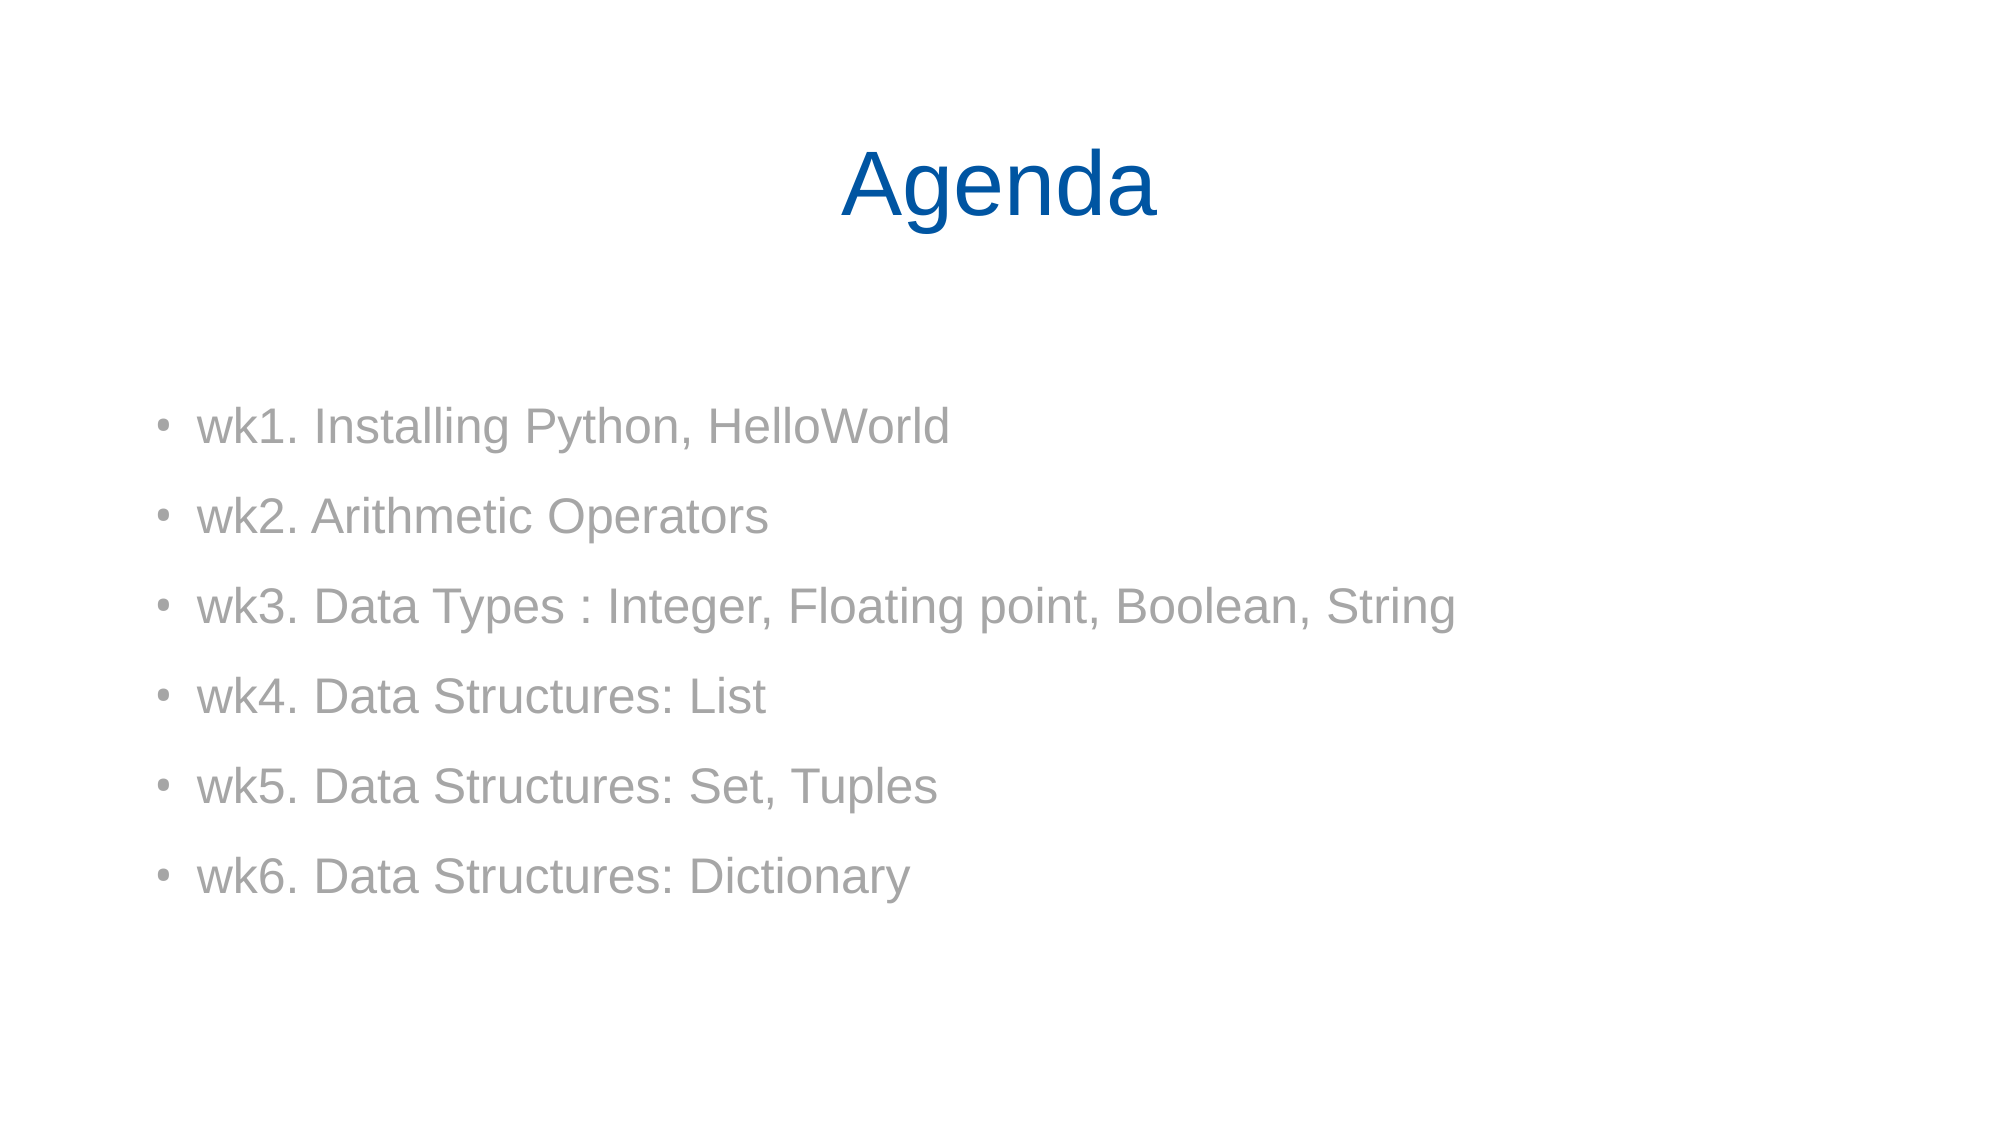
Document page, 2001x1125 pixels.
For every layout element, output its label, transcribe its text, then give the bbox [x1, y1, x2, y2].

title Agenda [99, 94, 1900, 262]
list wk1. Installing Python, HelloWorld wk2. Arithmetic Operators wk3. Data Types : Integer, Floating point, Boolean, String wk4. Data Structures: List wk5. Data Structures: Set, Tuples wk6. Data Structures: Dictionary [99, 262, 1900, 1005]
